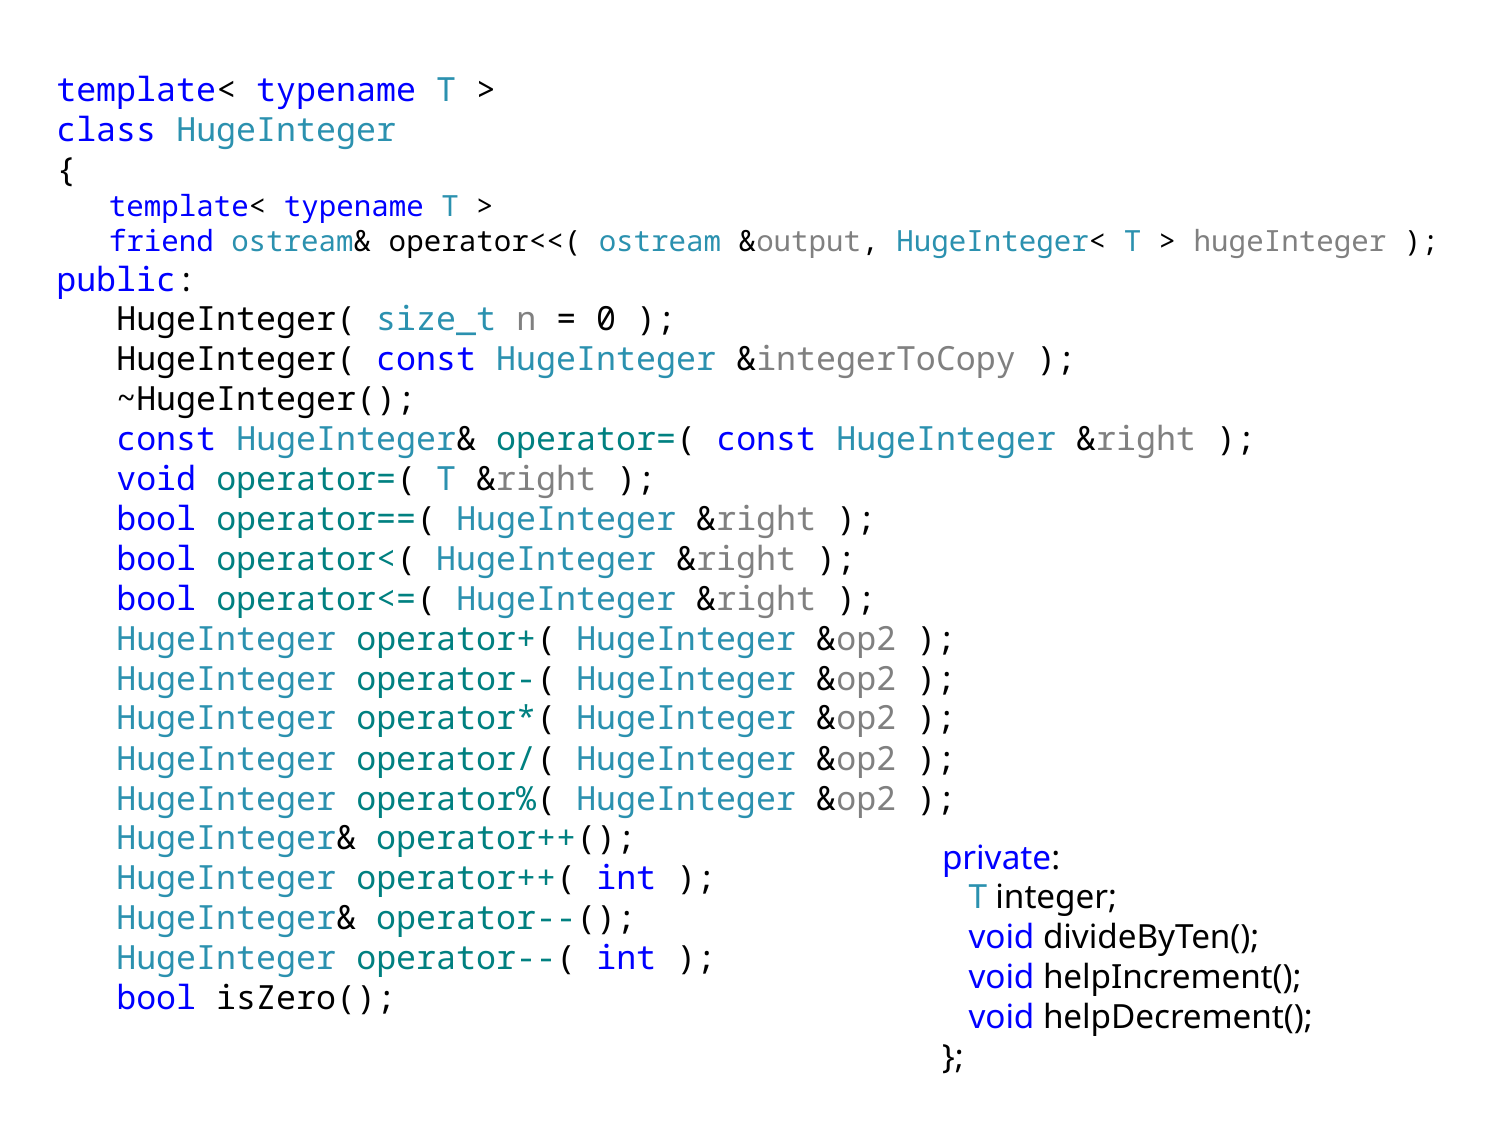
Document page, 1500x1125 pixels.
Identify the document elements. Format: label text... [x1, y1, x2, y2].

list template< typename T > class HugeInteger { template< typename T > friend ostream& operator<<( ostream &output, HugeInteger< T > hugeInteger ); public: HugeInteger( size_t n = 0 ); HugeInteger( const HugeInteger &integerToCopy ); ~HugeInteger(); const HugeInteger& operator=( const HugeInteger &right ); void operator=( T &right ); bool operator==( HugeInteger &right ); bool operator<( HugeInteger &right ); bool operator<=( HugeInteger &right ); HugeInteger operator+( HugeInteger &op2 ); HugeInteger operator-( HugeInteger &op2 ); HugeInteger operator*( HugeInteger &op2 ); HugeInteger operator/( HugeInteger &op2 ); HugeInteger operator%( HugeInteger &op2 ); HugeInteger& operator++(); HugeInteger operator++( int ); HugeInteger& operator--(); HugeInteger operator--( int ); bool isZero(); [41, 60, 1459, 1035]
list private: T integer; void divideByTen(); void helpIncrement(); void helpDecrement(); }; [927, 828, 1459, 1095]
